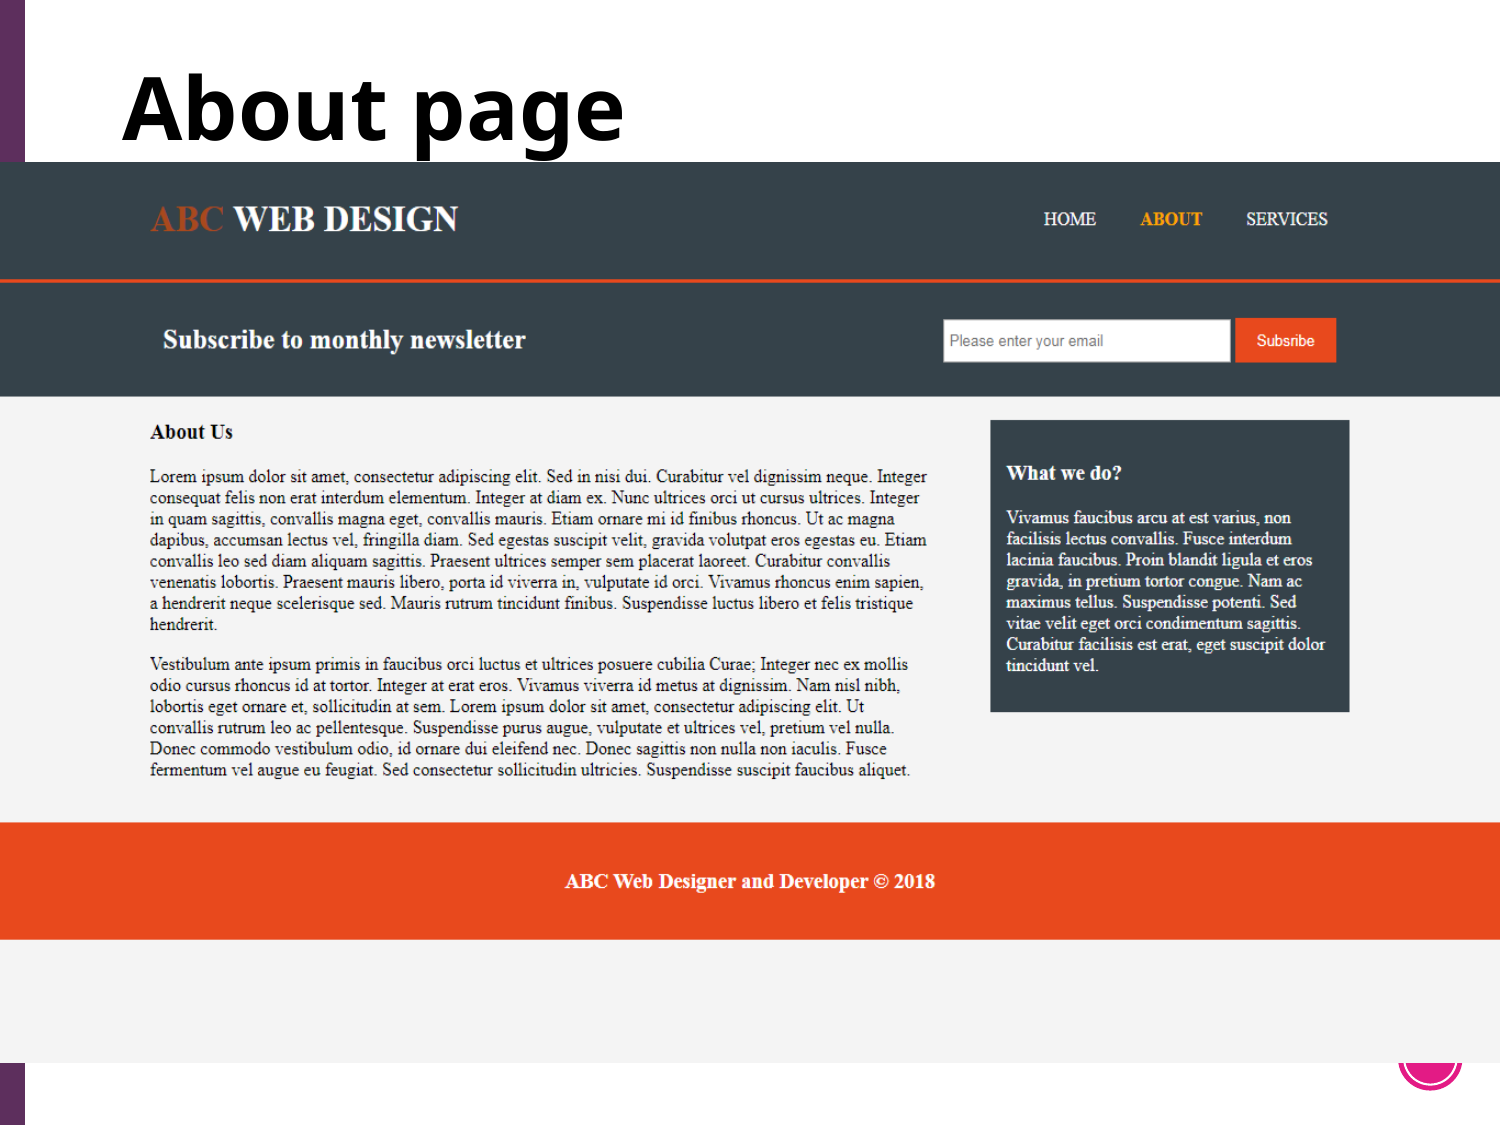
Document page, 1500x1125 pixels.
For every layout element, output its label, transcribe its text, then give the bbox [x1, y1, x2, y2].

title About page [107, 14, 1383, 161]
picture [0, 162, 1500, 1063]
